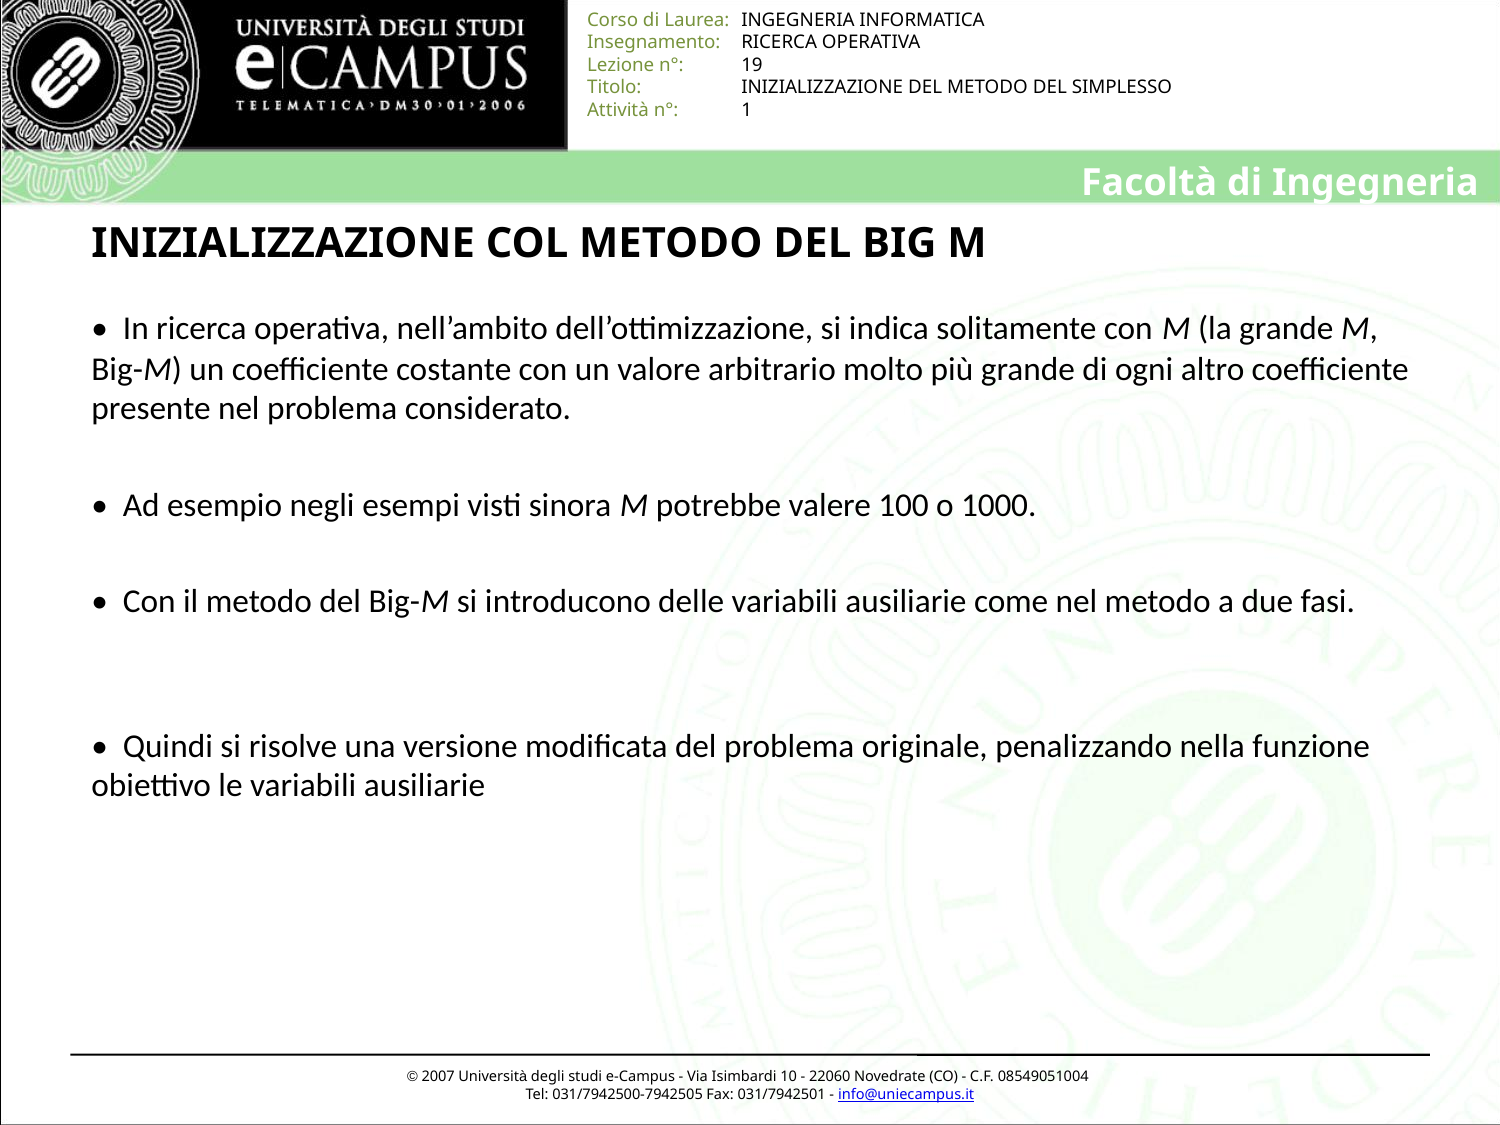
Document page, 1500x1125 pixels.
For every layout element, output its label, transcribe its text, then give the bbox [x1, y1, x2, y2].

title INIZIALIZZAZIONE COL METODO DEL BIG M [76, 207, 1432, 279]
picture [0, 0, 1500, 1125]
text_box • In ricerca operativa, nell’ambito dell’ottimizzazione, si indica solitamente con M (la grande M, Big-M) un coefficiente costante con un valore arbitrario molto più grande di ogni altro coefficiente presente nel problema considerato. • Ad esempio negli esempi visti sinora M potrebbe valere 100 o 1000. • Con il metodo del Big-M si introducono delle variabili ausiliarie come nel metodo a due fasi. • Quindi si risolve una versione modificata del problema originale, penalizzando nella funzione obiettivo le variabili ausiliarie [76, 299, 1427, 1012]
